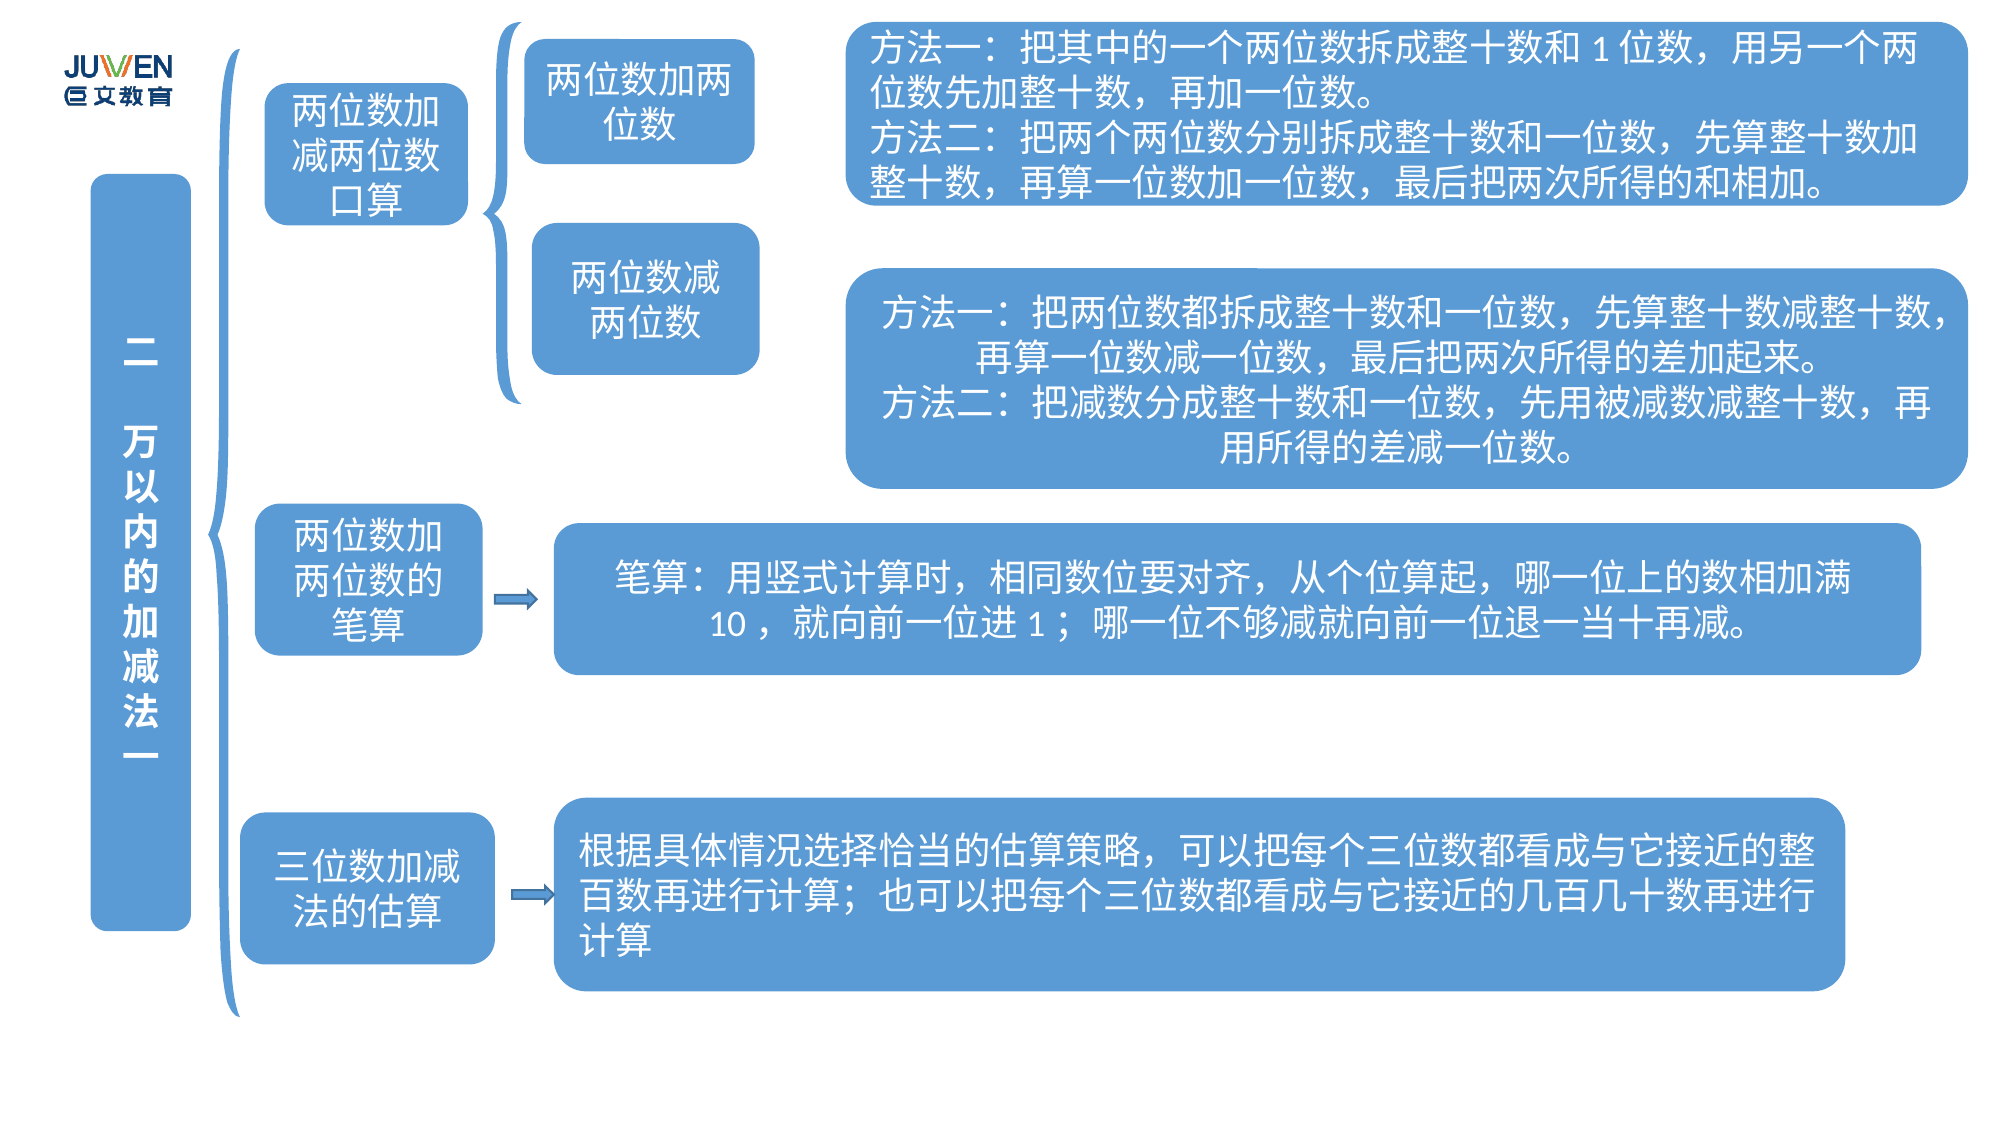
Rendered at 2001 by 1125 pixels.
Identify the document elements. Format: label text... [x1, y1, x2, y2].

text_box 两位数加两位数的笔算 [253, 502, 484, 657]
text_box 根据具体情况选择恰当的估算策略，可以把每个三位数都看成与它接近的整百数再进行计算；也可以把每个三位数都看成与它接近的几百几十数再进行计算 [552, 796, 1847, 993]
text_box 笔算：用竖式计算时，相同数位要对齐，从个位算起，哪一位上的数相加满10，就向前一位进1；哪一位不够减就向前一位退一当十再减。 [552, 522, 1923, 677]
text_box 二 万以内的加减法一 [89, 172, 193, 933]
text_box 方法一：把其中的一个两位数拆成整十数和1位数，用另一个两位数先加整十数，再加一位数。 方法二：把两个两位数分别拆成整十数和一位数，先算整十数加整十数，再算一位数加一位数，最后把两次所得的和相加。 [844, 20, 1970, 207]
text_box 三位数加减法的估算 [239, 811, 496, 966]
text_box 方法一：把两位数都拆成整十数和一位数，先算整十数减整十数，再算一位数减一位数，最后把两次所得的差加起来。 方法二：把减数分成整十数和一位数，先用被减数减整十数，再用所得的差减一位数。 [844, 267, 1970, 490]
picture [41, 26, 206, 130]
text_box [493, 588, 539, 611]
text_box 两位数减两位数 [530, 221, 761, 377]
text_box [511, 883, 556, 906]
text_box 两位数加两位数 [523, 37, 756, 166]
text_box [482, 21, 522, 405]
text_box [208, 48, 241, 1018]
text_box 两位数加减两位数口算 [263, 82, 470, 227]
